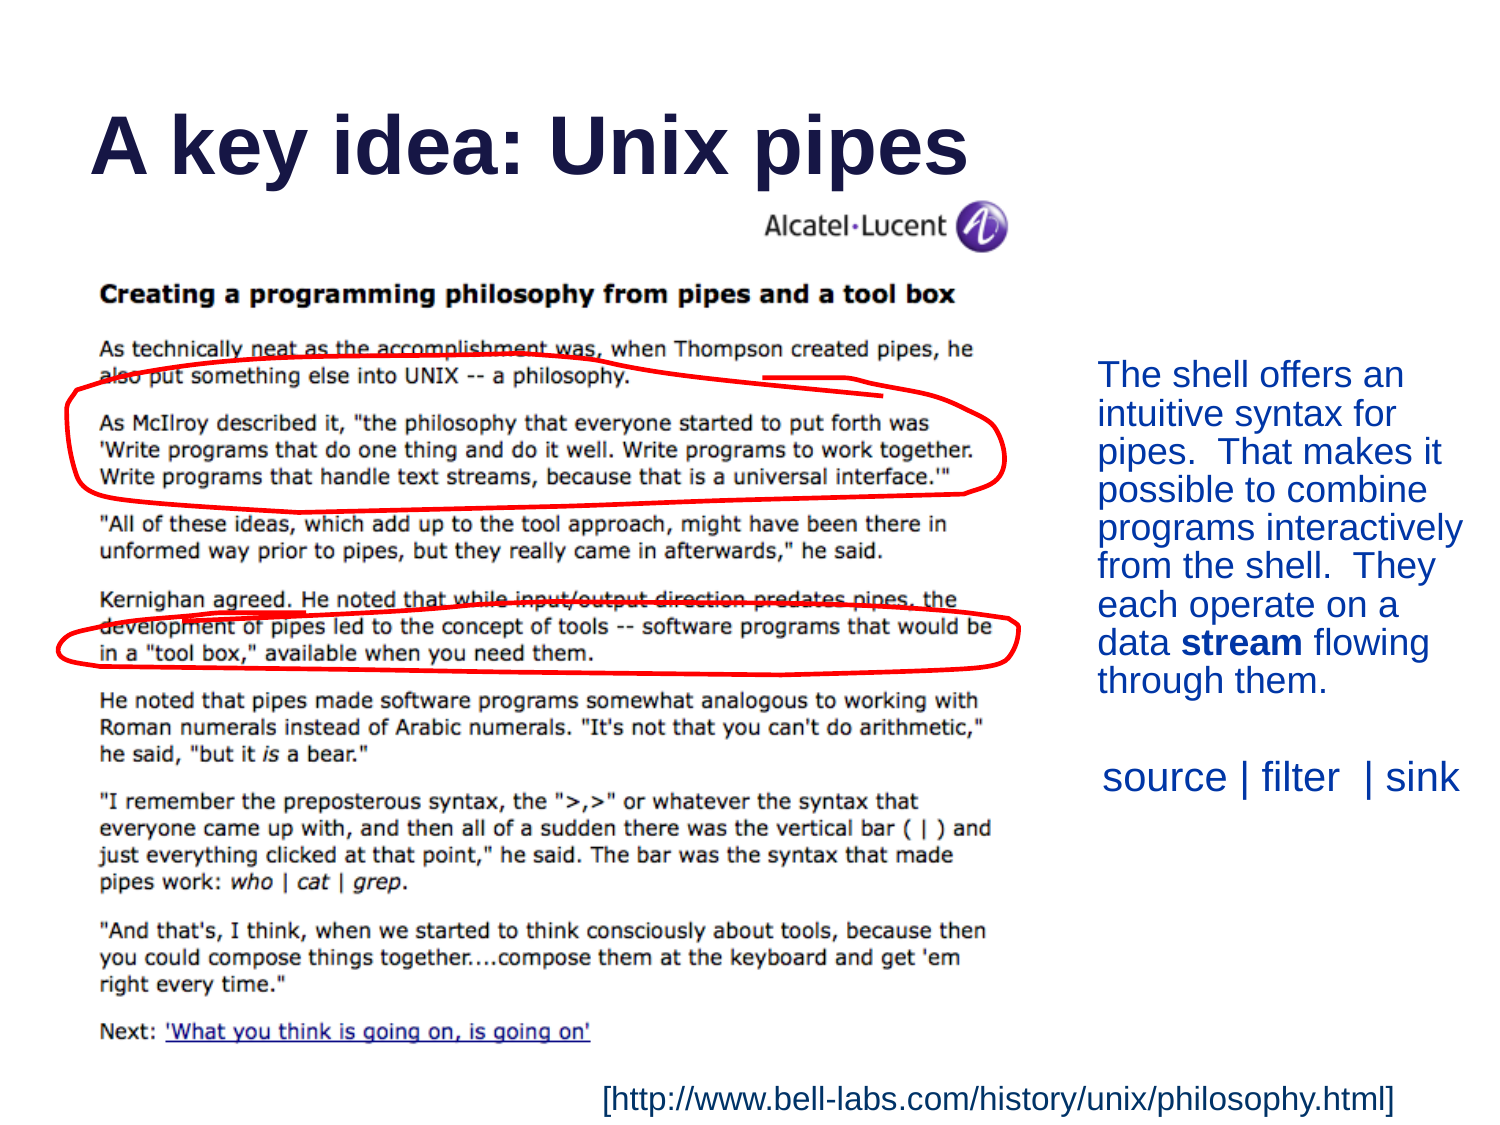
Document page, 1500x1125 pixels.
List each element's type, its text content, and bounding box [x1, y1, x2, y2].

text_box [58, 630, 81, 664]
title A key idea: Unix pipes [75, 0, 1425, 200]
text_box source | filter | sink [1087, 750, 1500, 808]
text_box [66, 388, 81, 484]
picture [86, 174, 1013, 1063]
text_box [http://www.bell-labs.com/history/unix/philosophy.html] [587, 1069, 1500, 1125]
text_box The shell offers an intuitive syntax for pipes. That makes it possible to combine programs interactively from the shell. They each operate on a data stream flowing through them. [1082, 350, 1488, 709]
